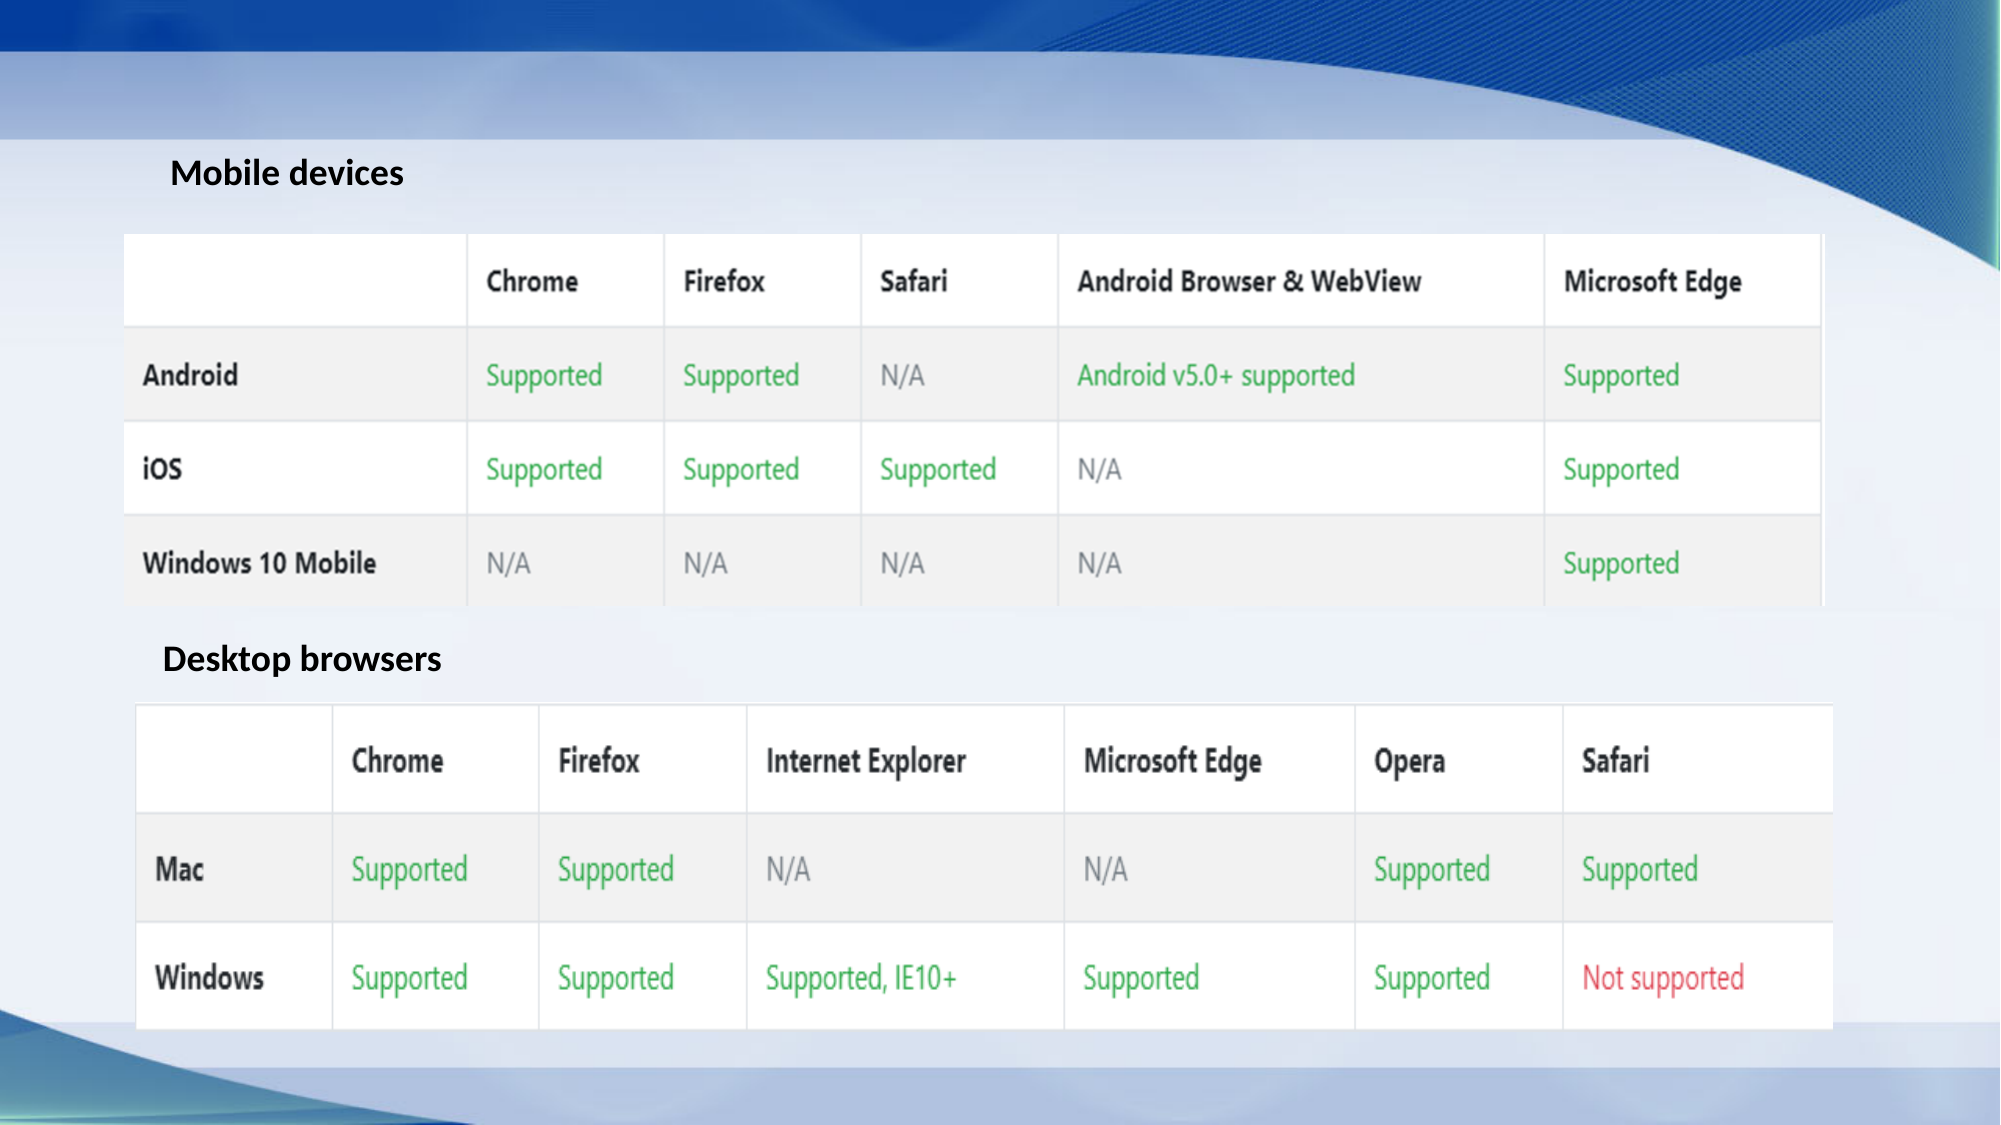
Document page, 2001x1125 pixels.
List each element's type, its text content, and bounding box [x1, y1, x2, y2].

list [124, 234, 1825, 606]
text_box Desktop browsers [148, 626, 526, 687]
text_box Mobile devices [155, 140, 608, 201]
picture [0, 0, 2000, 1125]
